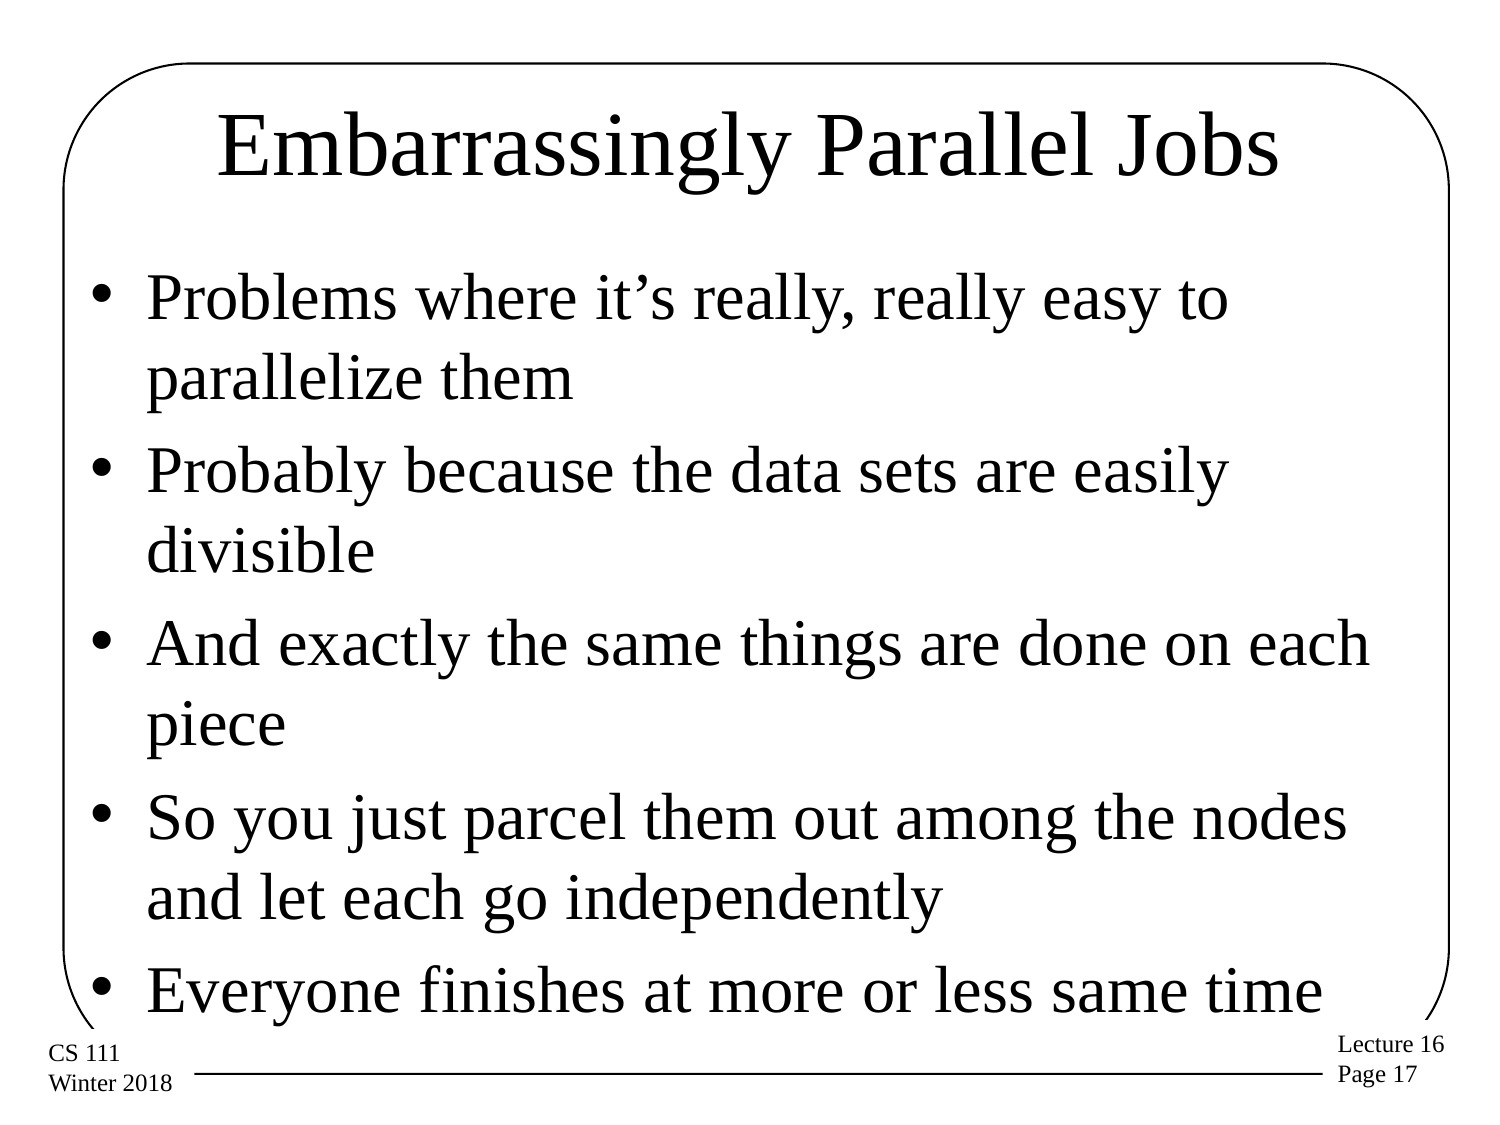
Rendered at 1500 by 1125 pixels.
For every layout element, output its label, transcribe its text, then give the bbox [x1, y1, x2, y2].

title Embarrassingly Parallel Jobs [74, 44, 1426, 233]
list Problems where it’s really, really easy to parallelize them Probably because the data sets are easily divisible And exactly the same things are done on each piece So you just parcel them out among the nodes and let each go independently Everyone finishes at more or less same time [74, 244, 1426, 988]
